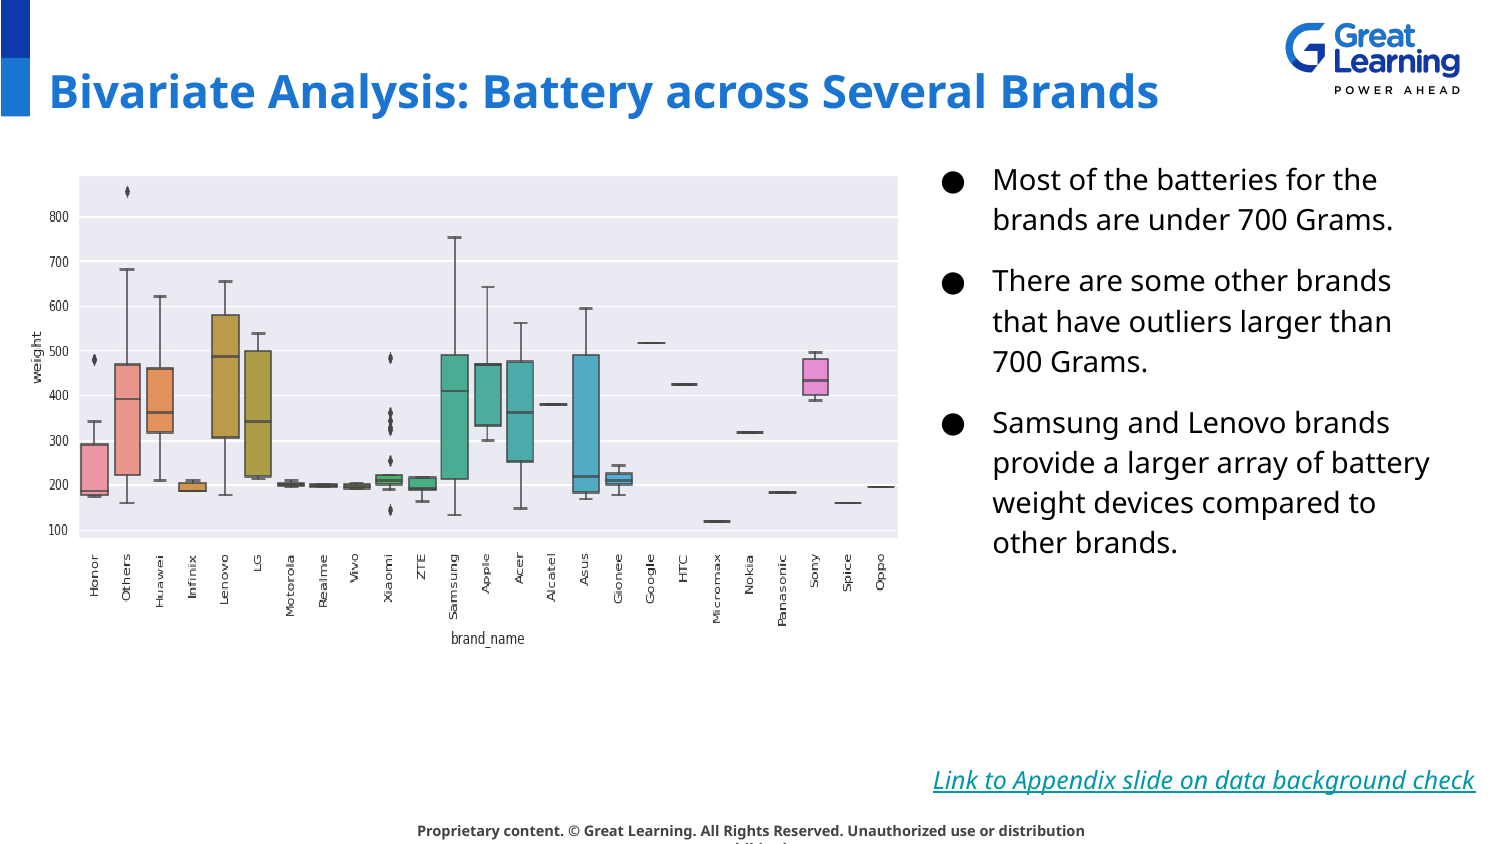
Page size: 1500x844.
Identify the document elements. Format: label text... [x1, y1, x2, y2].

picture [1258, 11, 1487, 106]
picture [24, 166, 903, 657]
list Most of the batteries for the brands are under 700 Grams. There are some other brands that have outliers larger than 700 Grams. Samsung and Lenovo brands provide a larger array of battery weight devices compared to other brands. [902, 141, 1449, 749]
text_box Link to Appendix slide on data background check [668, 749, 1491, 810]
title Bivariate Analysis: Battery across Several Brands [33, 47, 1431, 142]
